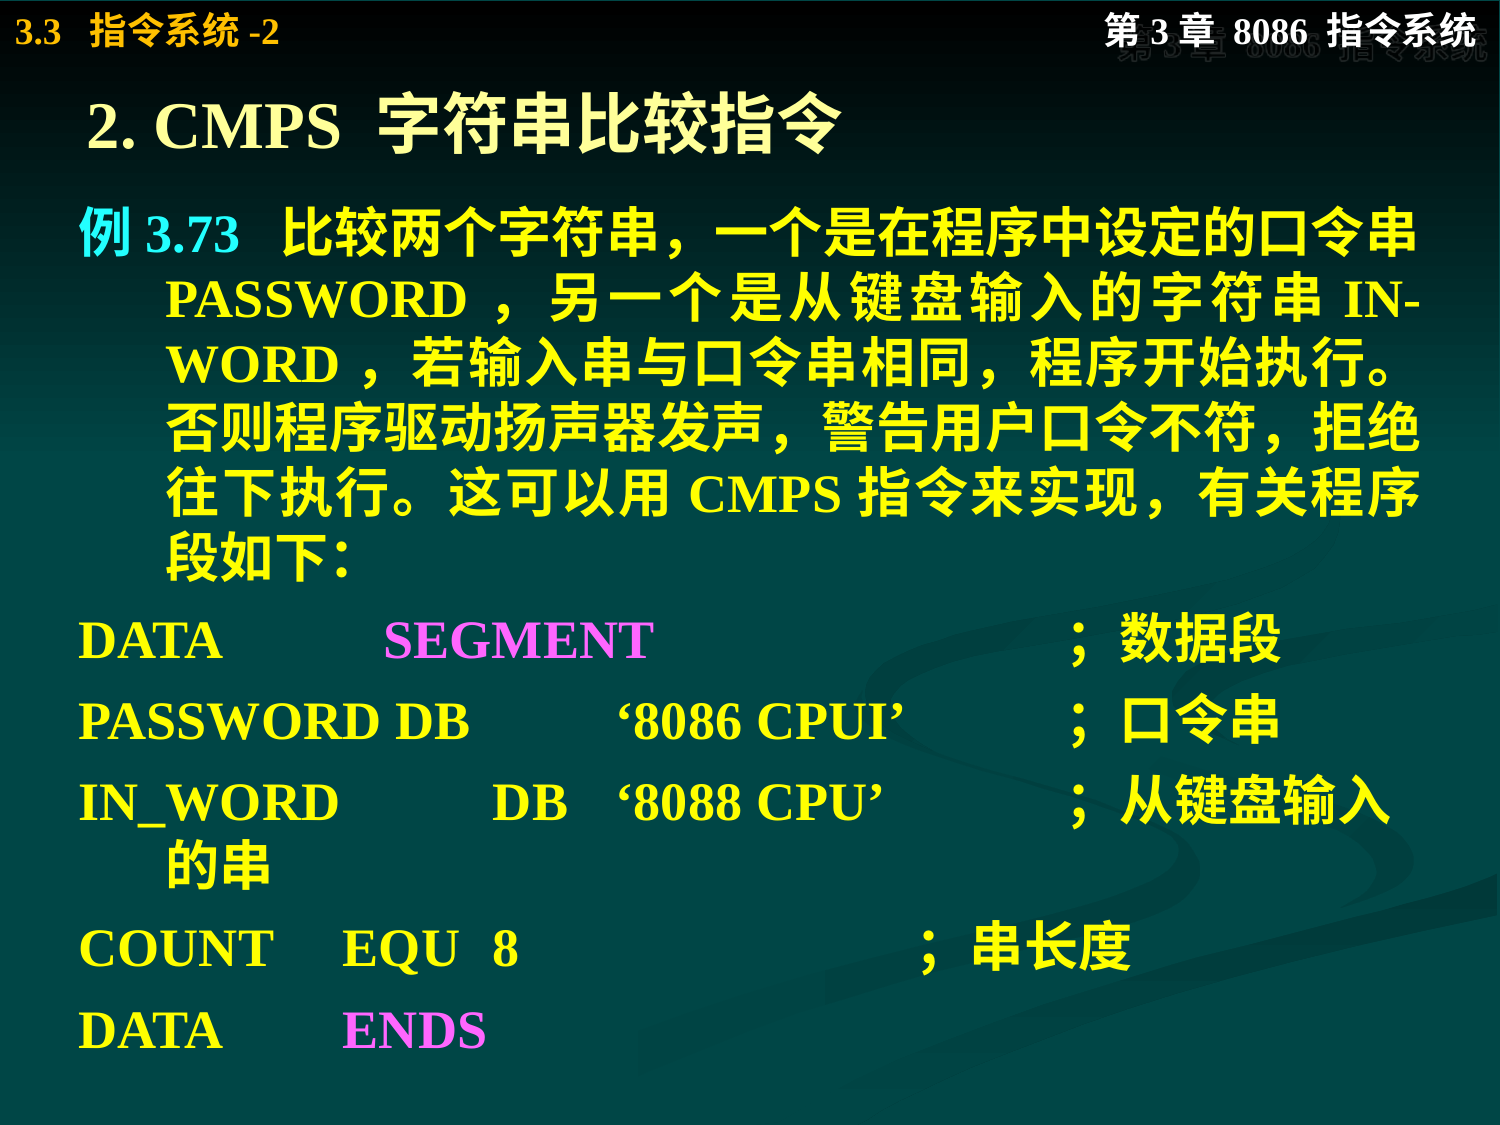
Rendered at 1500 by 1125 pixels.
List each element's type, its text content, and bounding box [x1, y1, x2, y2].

list 例3.73 比较两个字符串，一个是在程序中设定的口令串PASSWORD，另一个是从键盘输入的字符串IN-WORD，若输入串与口令串相同，程序开始执行。否则程序驱动扬声器发声，警告用户口令不符，拒绝往下执行。这可以用CMPS指令来实现，有关程序段如下： DATA SEGMENT ；数据段 PASSWORD DB ‘8086 CPUI’ ；口令串 IN_WORD DB ‘8088 CPU’ ；从键盘输入的串 COUNT EQU 8 ；串长度 DATA ENDS [63, 190, 1437, 1065]
title 2. CMPS 字符串比较指令 [71, 66, 1423, 178]
